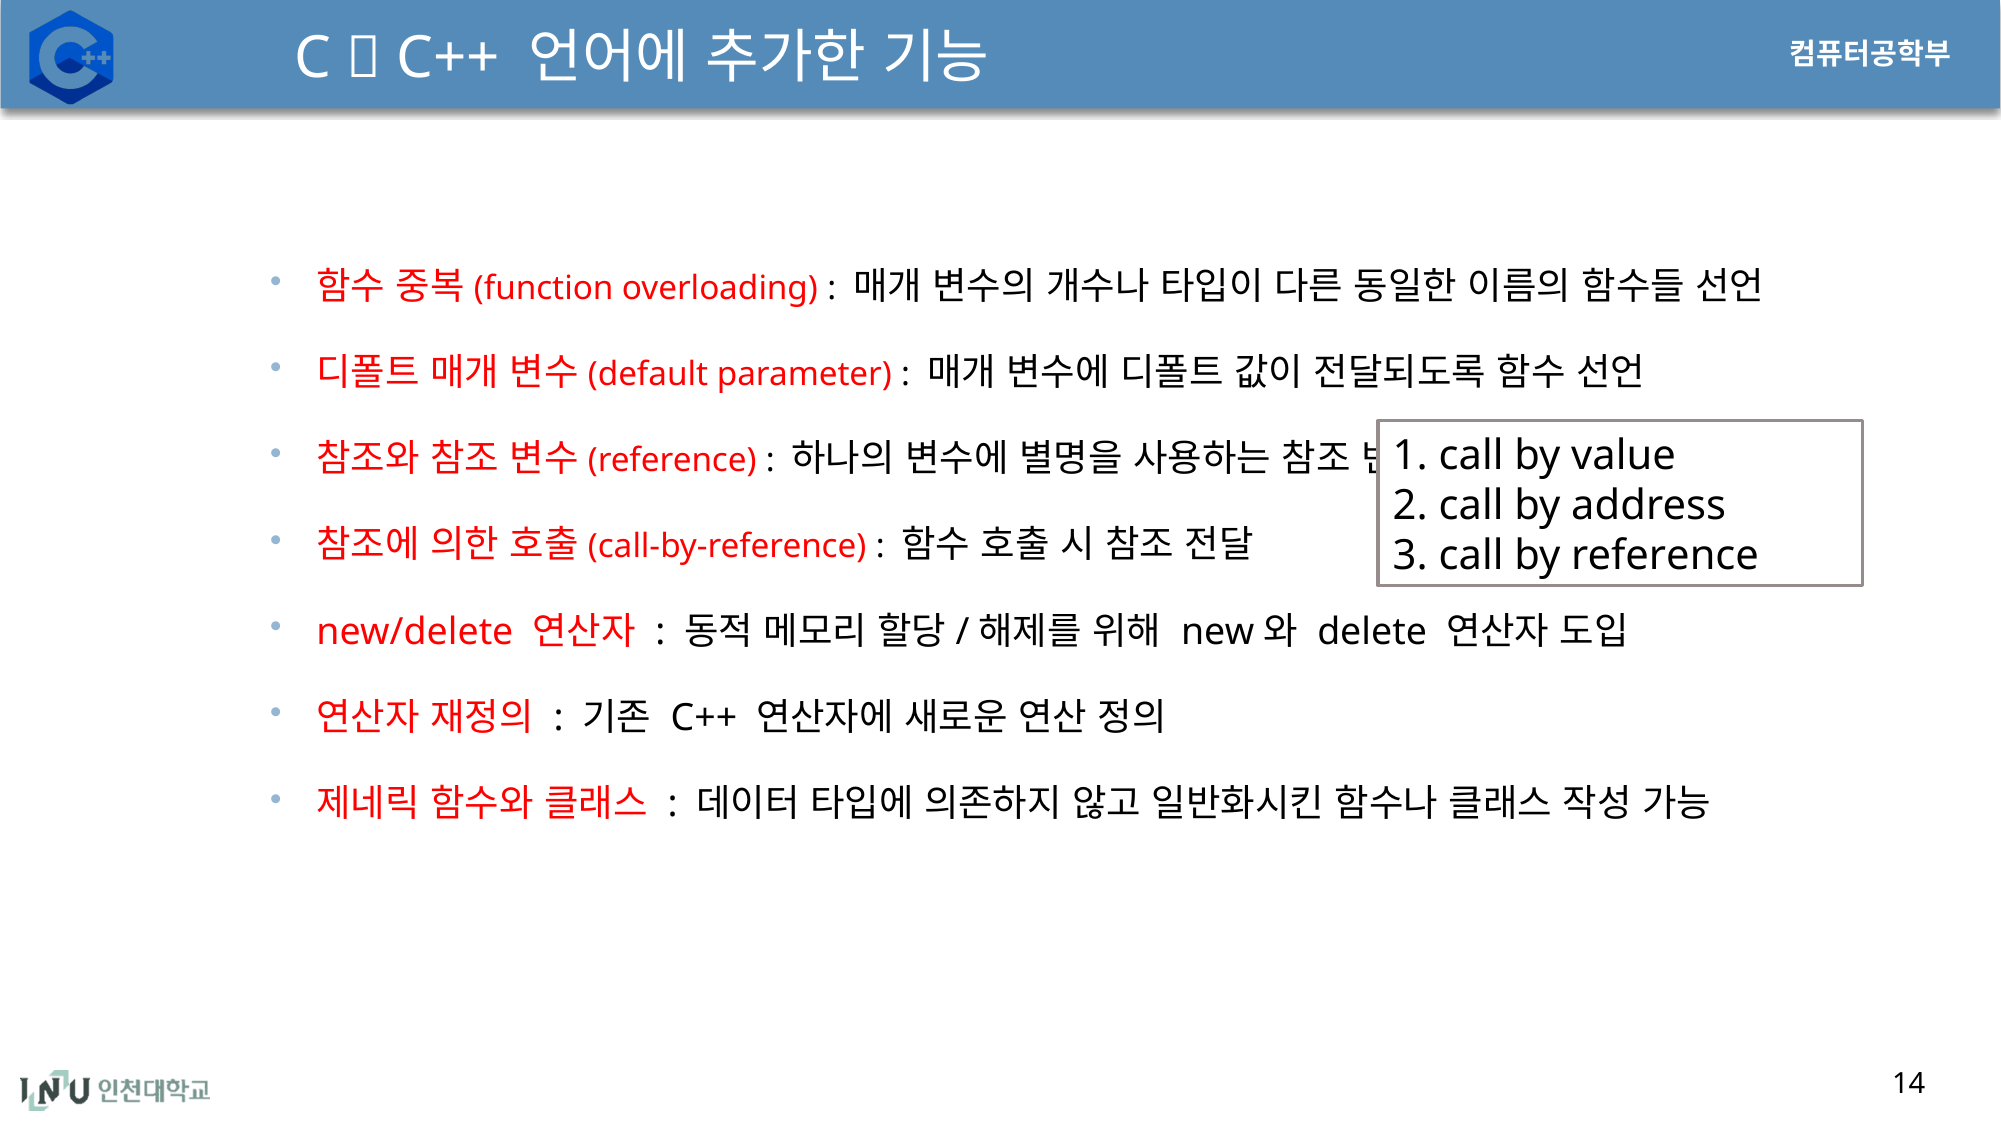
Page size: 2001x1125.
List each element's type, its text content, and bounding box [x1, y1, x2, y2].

list 함수 중복(function overloading) : 매개 변수의 개수나 타입이 다른 동일한 이름의 함수들 선언 디폴트 매개 변수(default parameter) : 매개 변수에 디폴트 값이 전달되도록 함수 선언 참조와 참조 변수(reference) : 하나의 변수에 별명을 사용하는 참조 변수 도입 참조에 의한 호출(call-by-reference) : 함수 호출 시 참조 전달 new/delete 연산자 : 동적 메모리 할당/해제를 위해 new와 delete 연산자 도입 연산자 재정의 : 기존 C++ 연산자에 새로운 연산 정의 제네릭 함수와 클래스 : 데이터 타입에 의존하지 않고 일반화시킨 함수나 클래스 작성 가능 [196, 231, 1934, 846]
text_box 1. call by value 2. call by address 3. call by reference [1376, 419, 1864, 587]
title C  C++ 언어에 추가한 기능 [279, 7, 1390, 102]
picture [19, 0, 125, 116]
